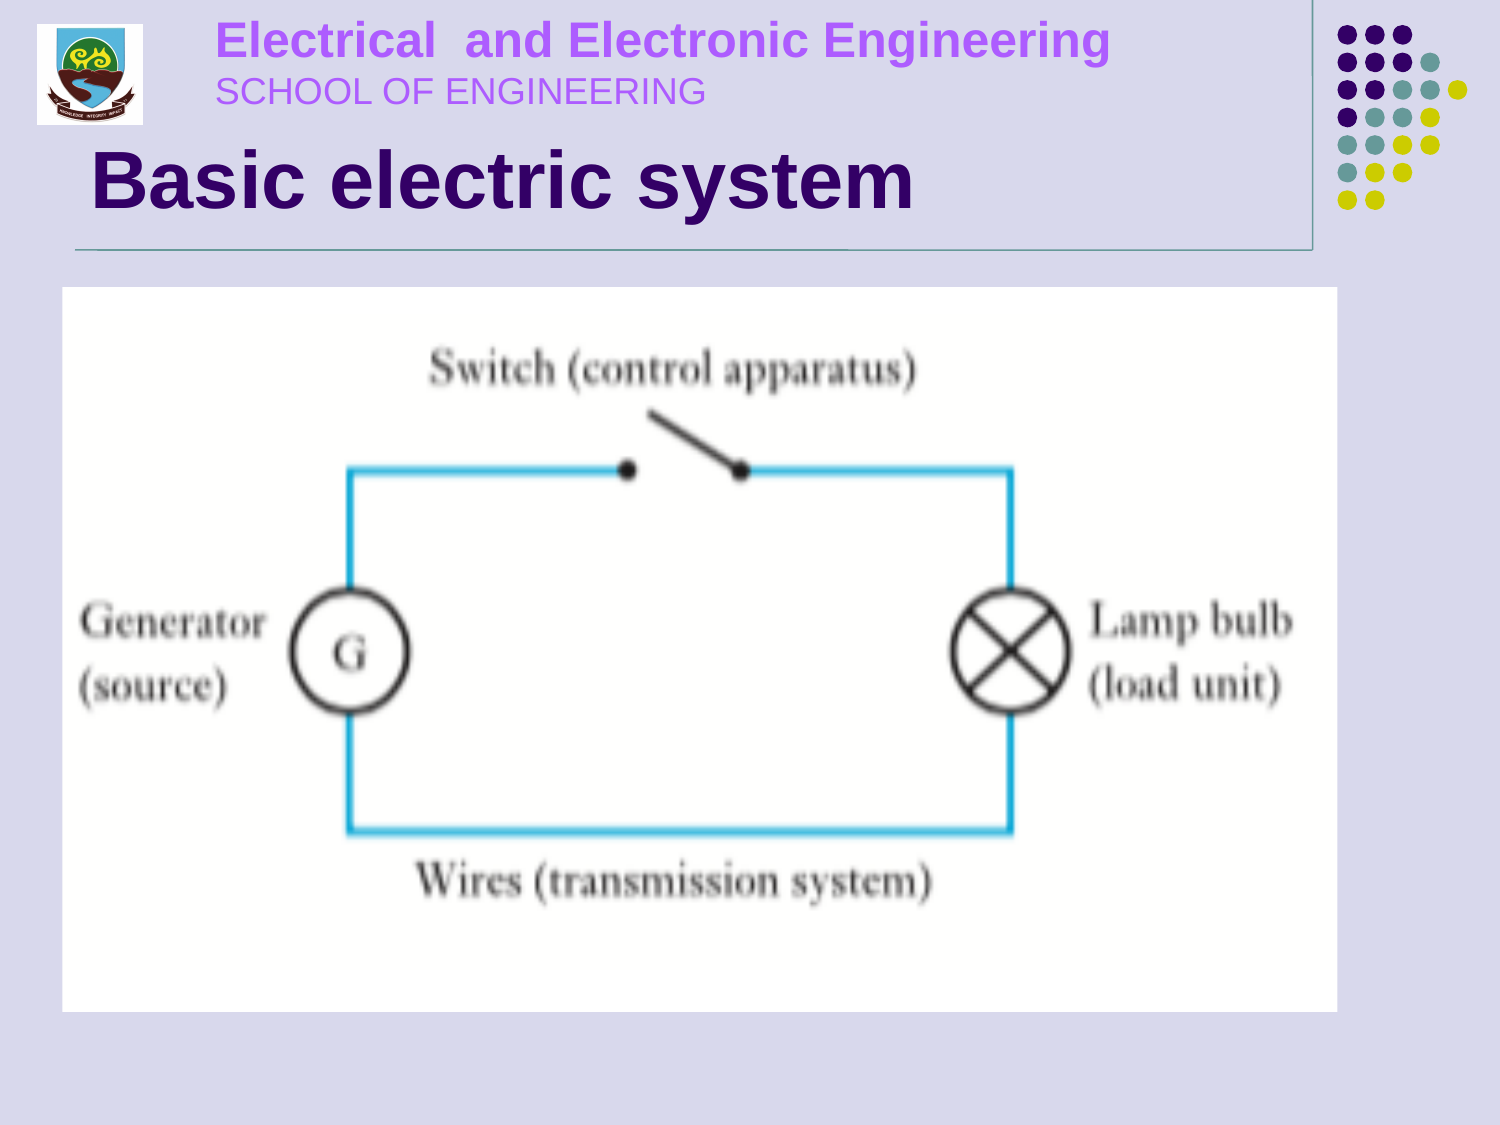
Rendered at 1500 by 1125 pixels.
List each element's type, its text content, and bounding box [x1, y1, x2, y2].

title Basic electric system [75, 20, 1313, 233]
text_box Electrical and Electronic Engineering SCHOOL OF ENGINEERING [199, 0, 1238, 120]
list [62, 287, 1338, 1012]
picture [37, 24, 143, 126]
